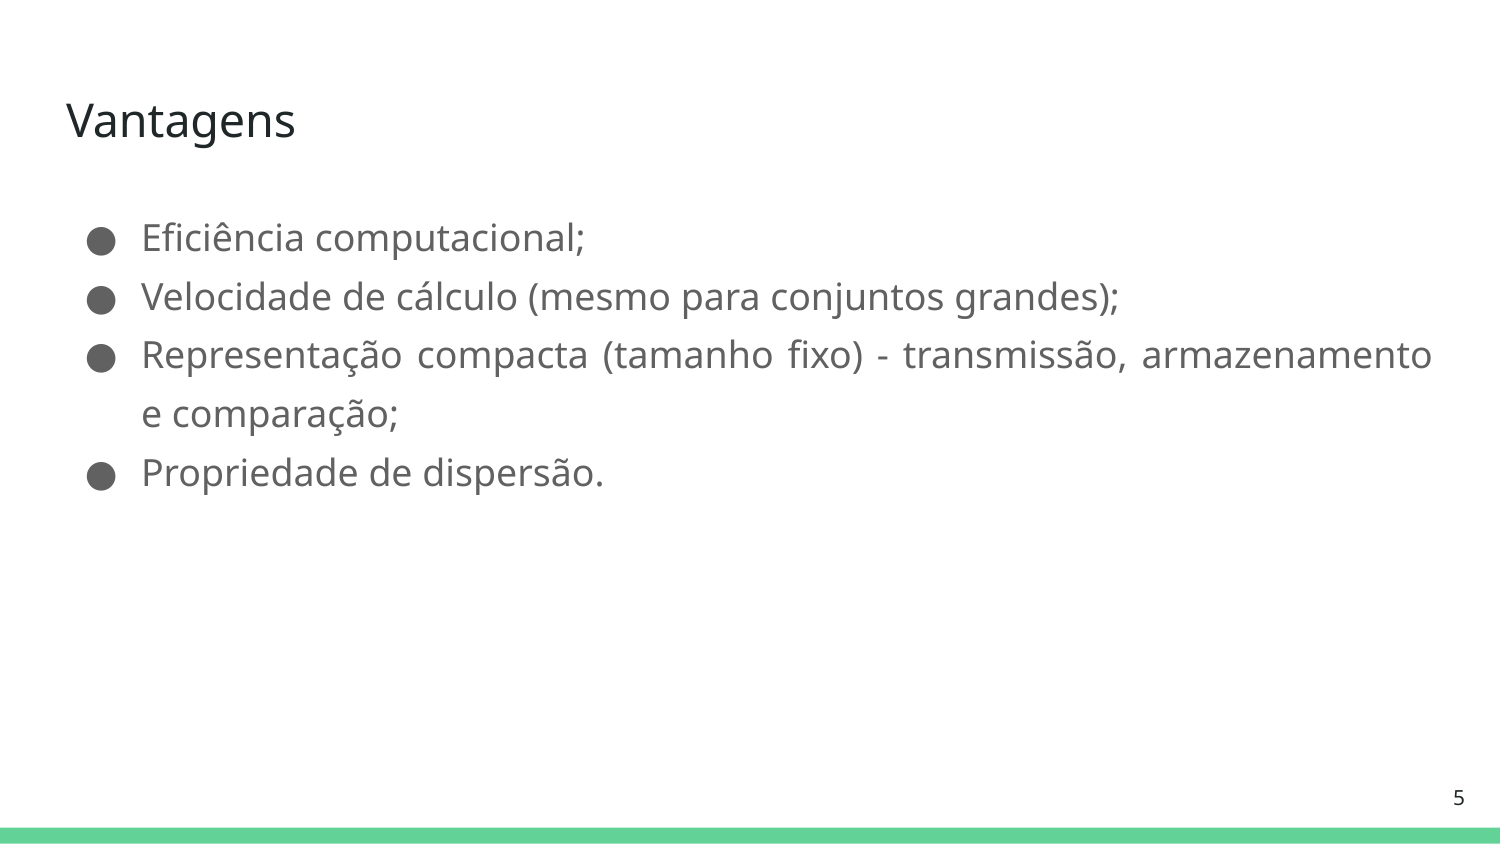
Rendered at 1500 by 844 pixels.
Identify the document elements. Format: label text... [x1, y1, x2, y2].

slide_number ‹#› [1389, 764, 1480, 830]
list Eficiência computacional; Velocidade de cálculo (mesmo para conjuntos grandes); Representação compacta (tamanho fixo) - transmissão, armazenamento e comparação; Propriedade de dispersão. [51, 189, 1449, 822]
title Vantagens [51, 72, 1449, 167]
